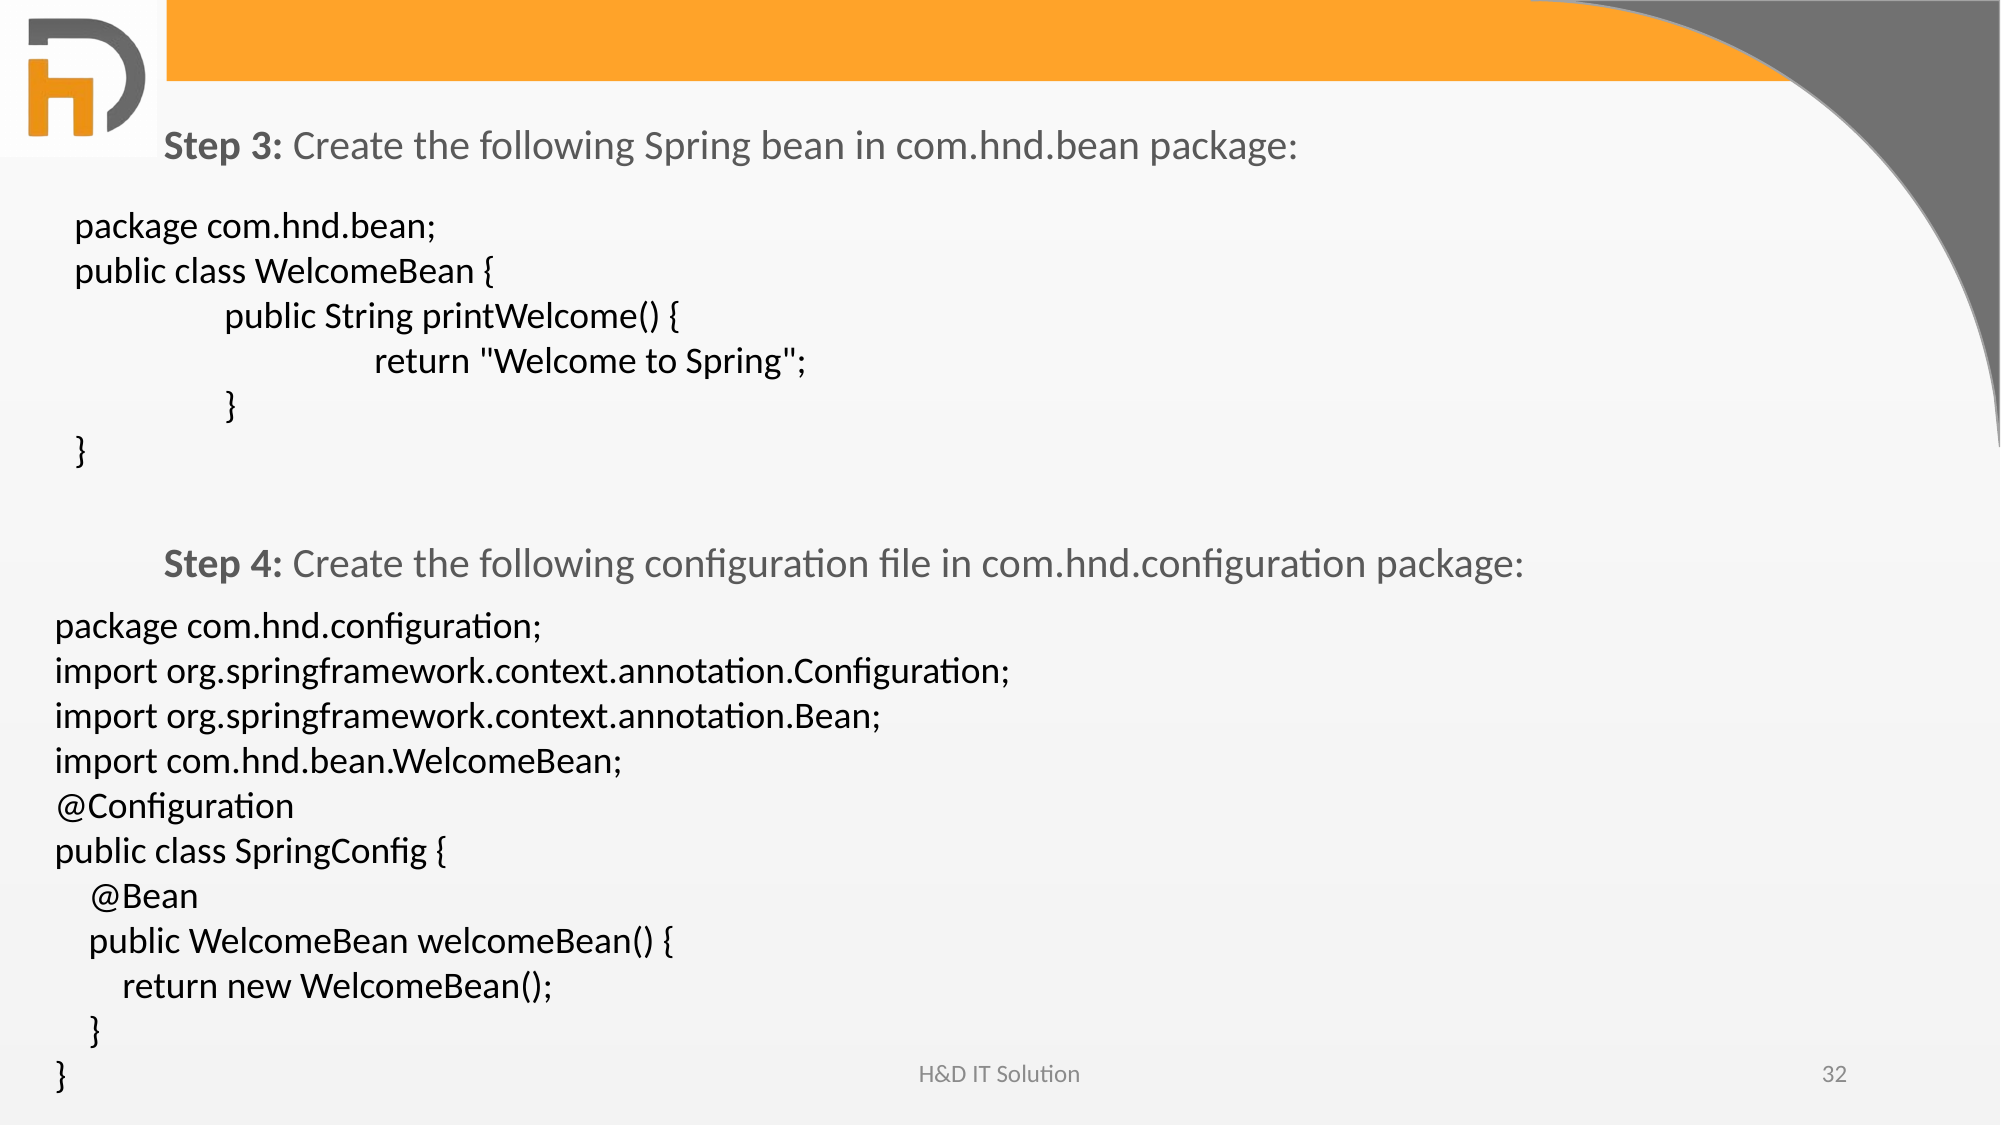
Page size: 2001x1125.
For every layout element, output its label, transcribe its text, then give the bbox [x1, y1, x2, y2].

text_box package com.hnd.bean; public class WelcomeBean { public String printWelcome() { return "Welcome to Spring"; } } [59, 193, 1842, 478]
text_box Step 3: Create the following Spring bean in com.hnd.bean package: [149, 110, 1842, 176]
text_box package com.hnd.configuration; import org.springframework.context.annotation.Configuration; import org.springframework.context.annotation.Bean; import com.hnd.bean.WelcomeBean; @Configuration public class SpringConfig { @Bean public WelcomeBean welcomeBean() { return new WelcomeBean(); } } [39, 594, 1893, 1104]
text_box Step 4: Create the following configuration file in com.hnd.configuration package: [149, 528, 1932, 594]
picture [0, 0, 157, 157]
